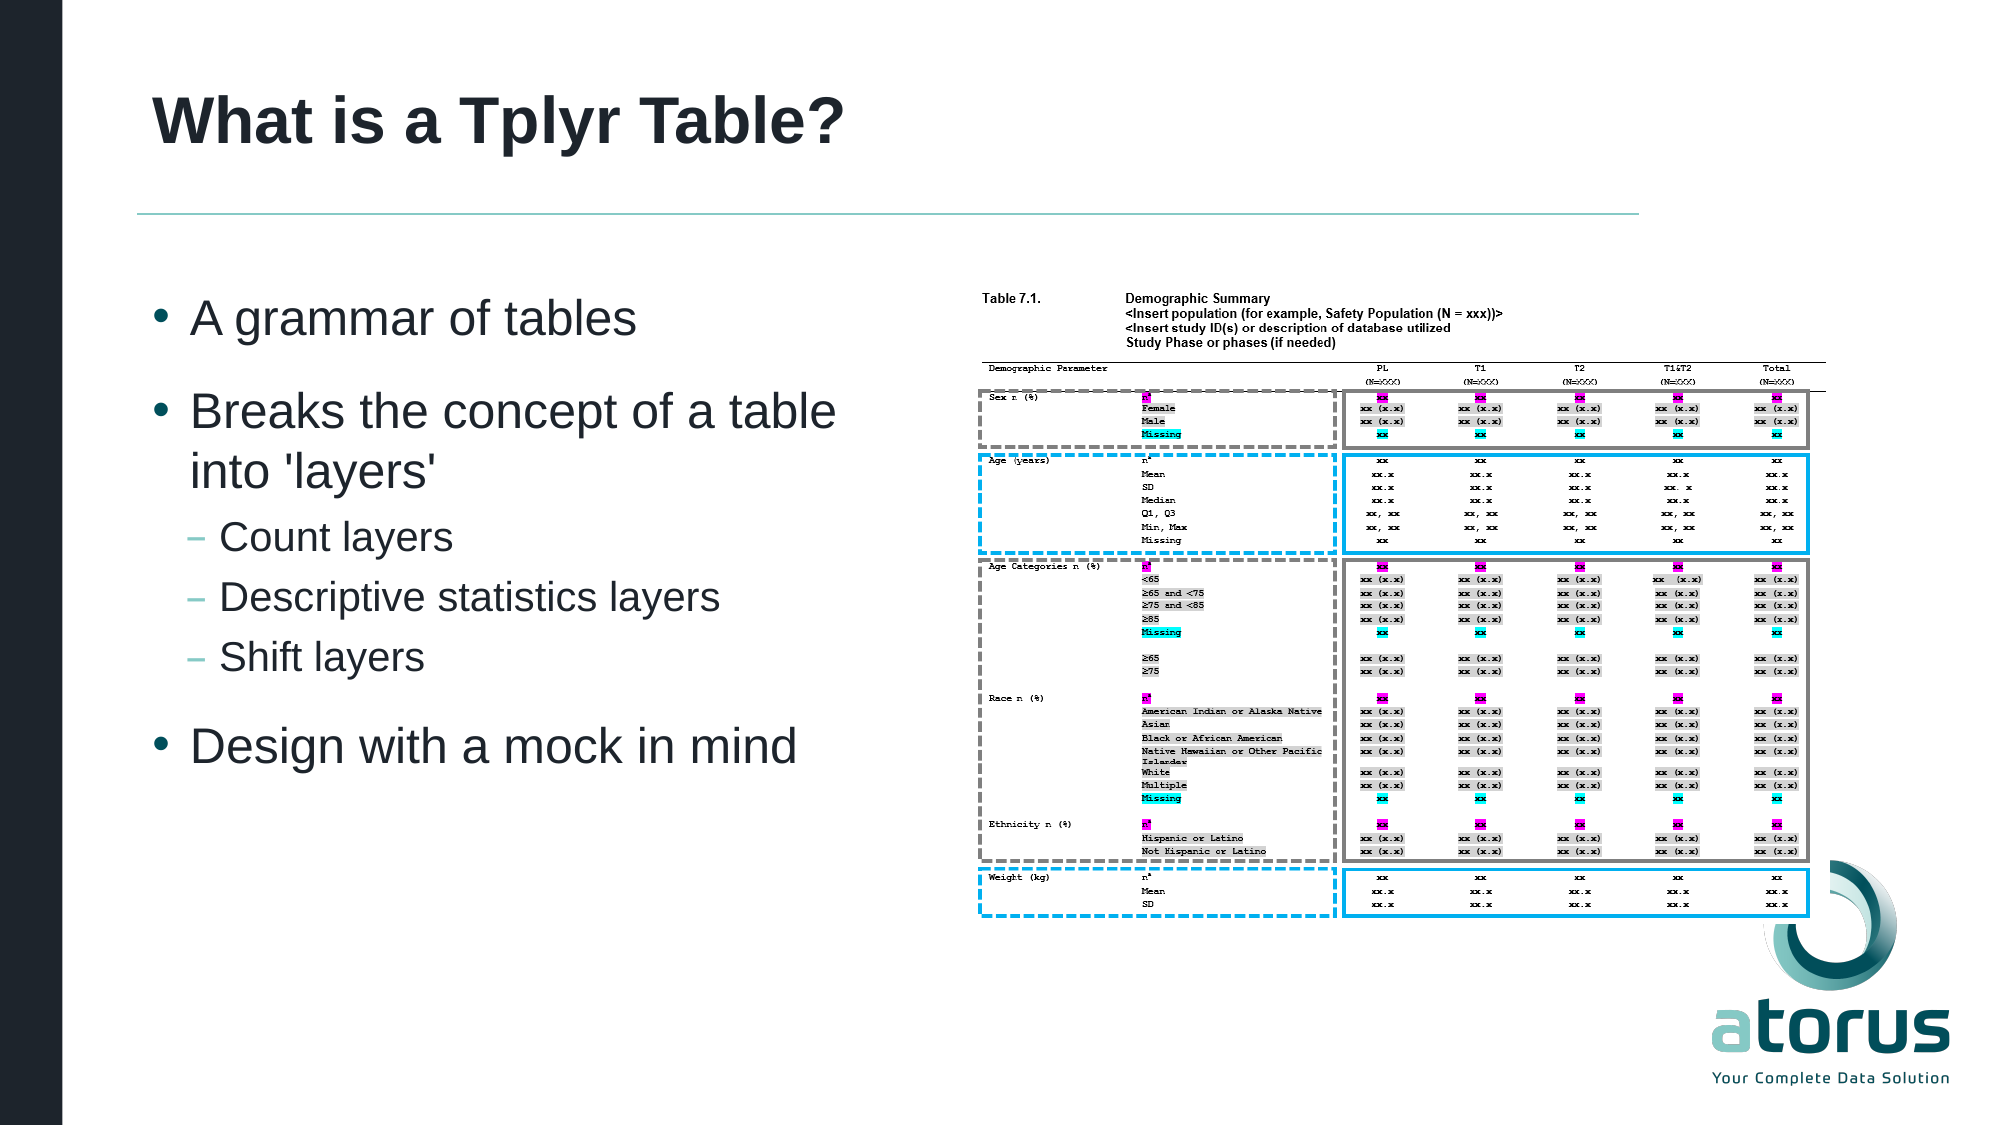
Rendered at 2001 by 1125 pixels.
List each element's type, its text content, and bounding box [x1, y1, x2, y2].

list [965, 277, 1830, 924]
list A grammar of tables Breaks the concept of a table into 'layers' Count layers Descriptive statistics layers Shift layers Design with a mock in mind [137, 278, 936, 1014]
picture [1712, 860, 1950, 1086]
title What is a Tplyr Table? [137, 79, 1618, 166]
